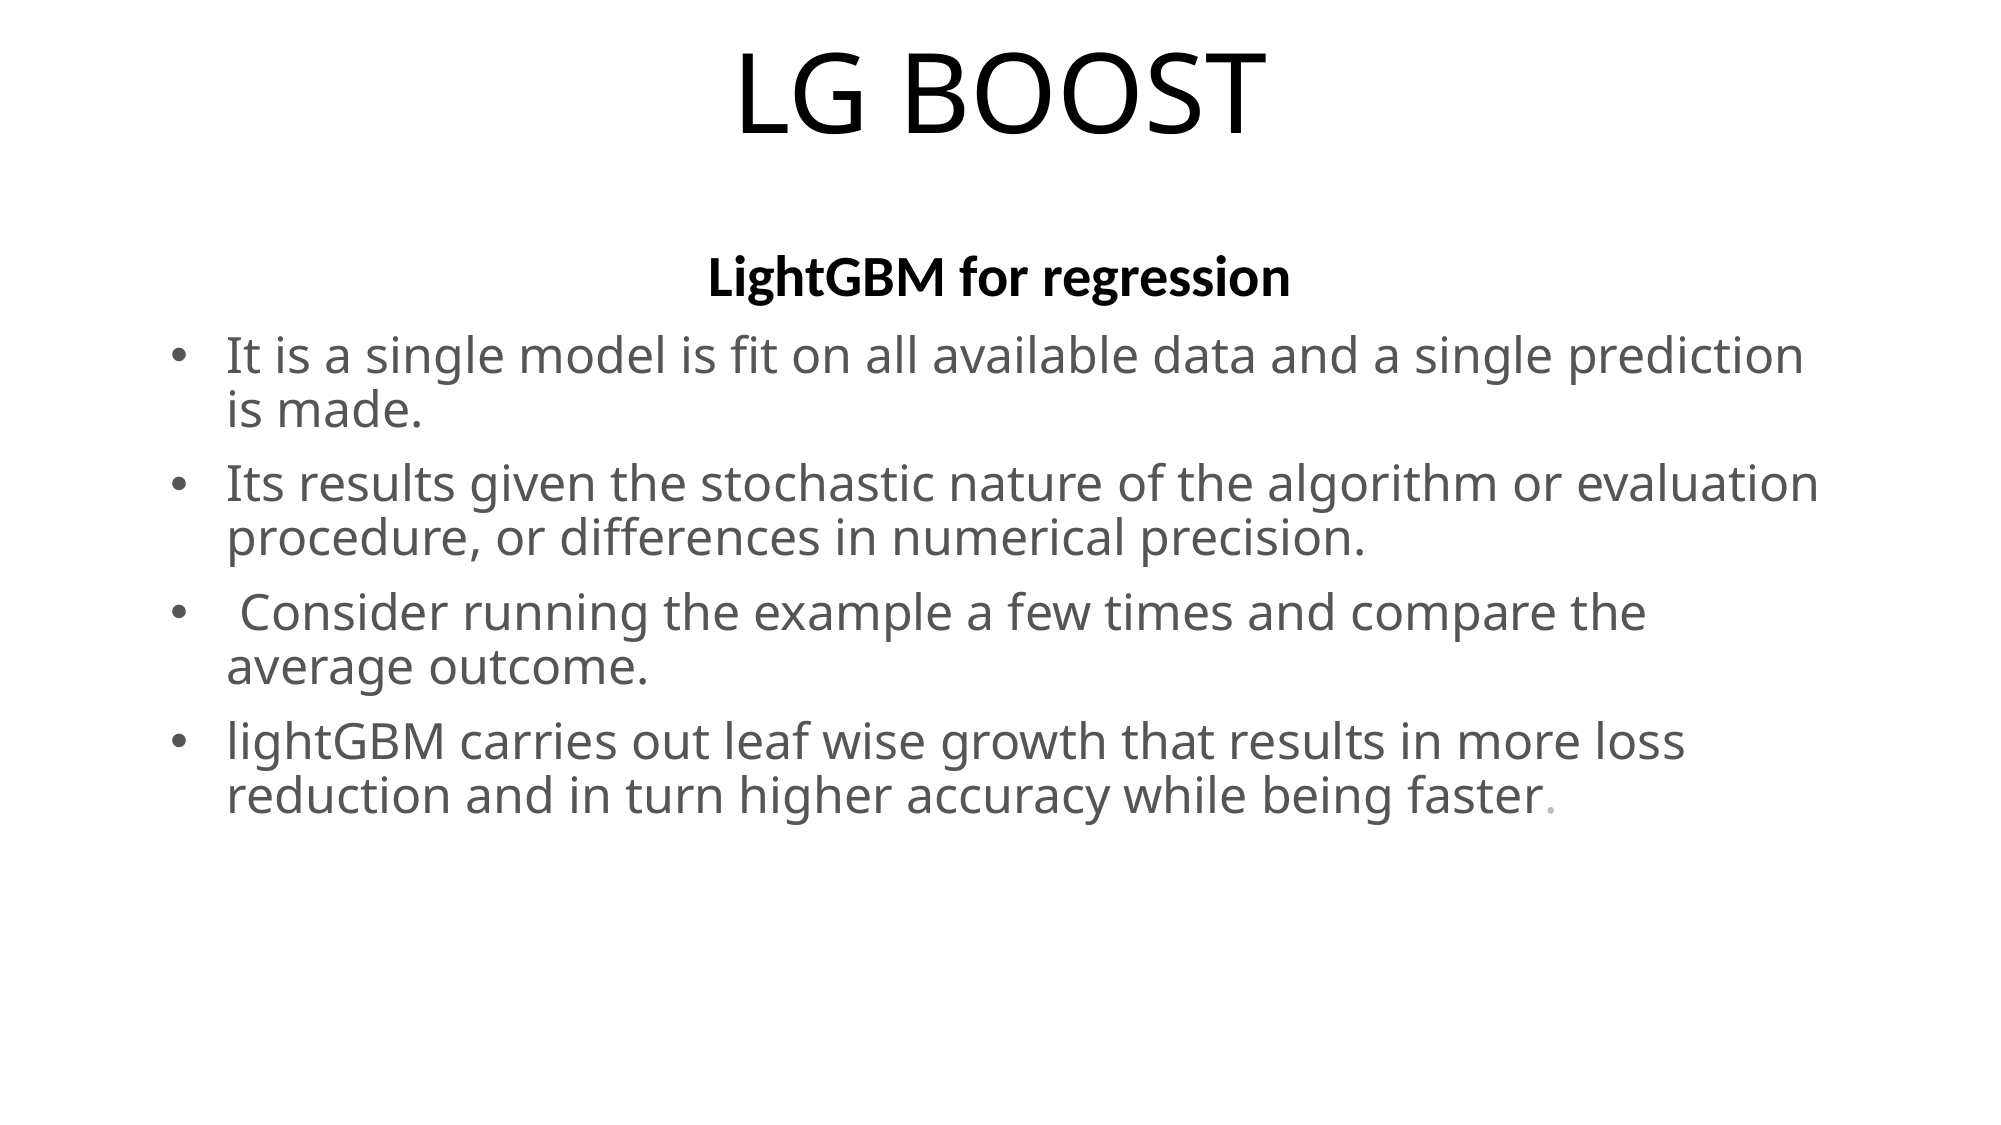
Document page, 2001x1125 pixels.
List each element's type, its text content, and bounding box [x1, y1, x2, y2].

title LG BOOST [249, 29, 1750, 238]
subtitle LightGBM for regression It is a single model is fit on all available data and a single prediction is made. Its results given the stochastic nature of the algorithm or evaluation procedure, or differences in numerical precision. Consider running the example a few times and compare the average outcome. lightGBM carries out leaf wise growth that results in more loss reduction and in turn higher accuracy while being faster. [155, 238, 1845, 1125]
